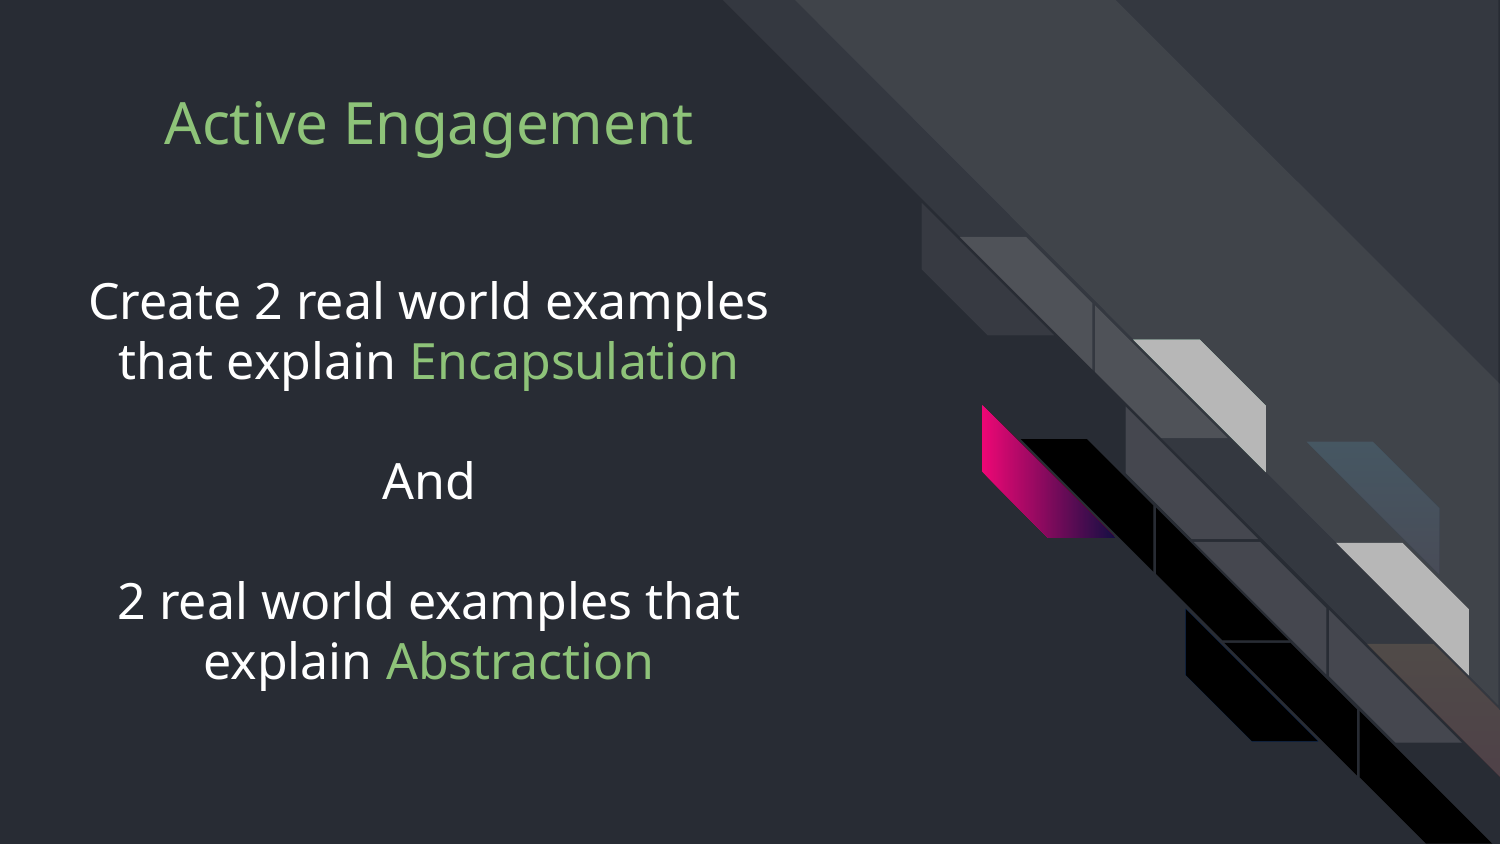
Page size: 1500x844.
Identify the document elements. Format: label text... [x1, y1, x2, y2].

title Create 2 real world examples that explain Encapsulation And 2 real world examples that explain Abstraction [37, 224, 821, 735]
